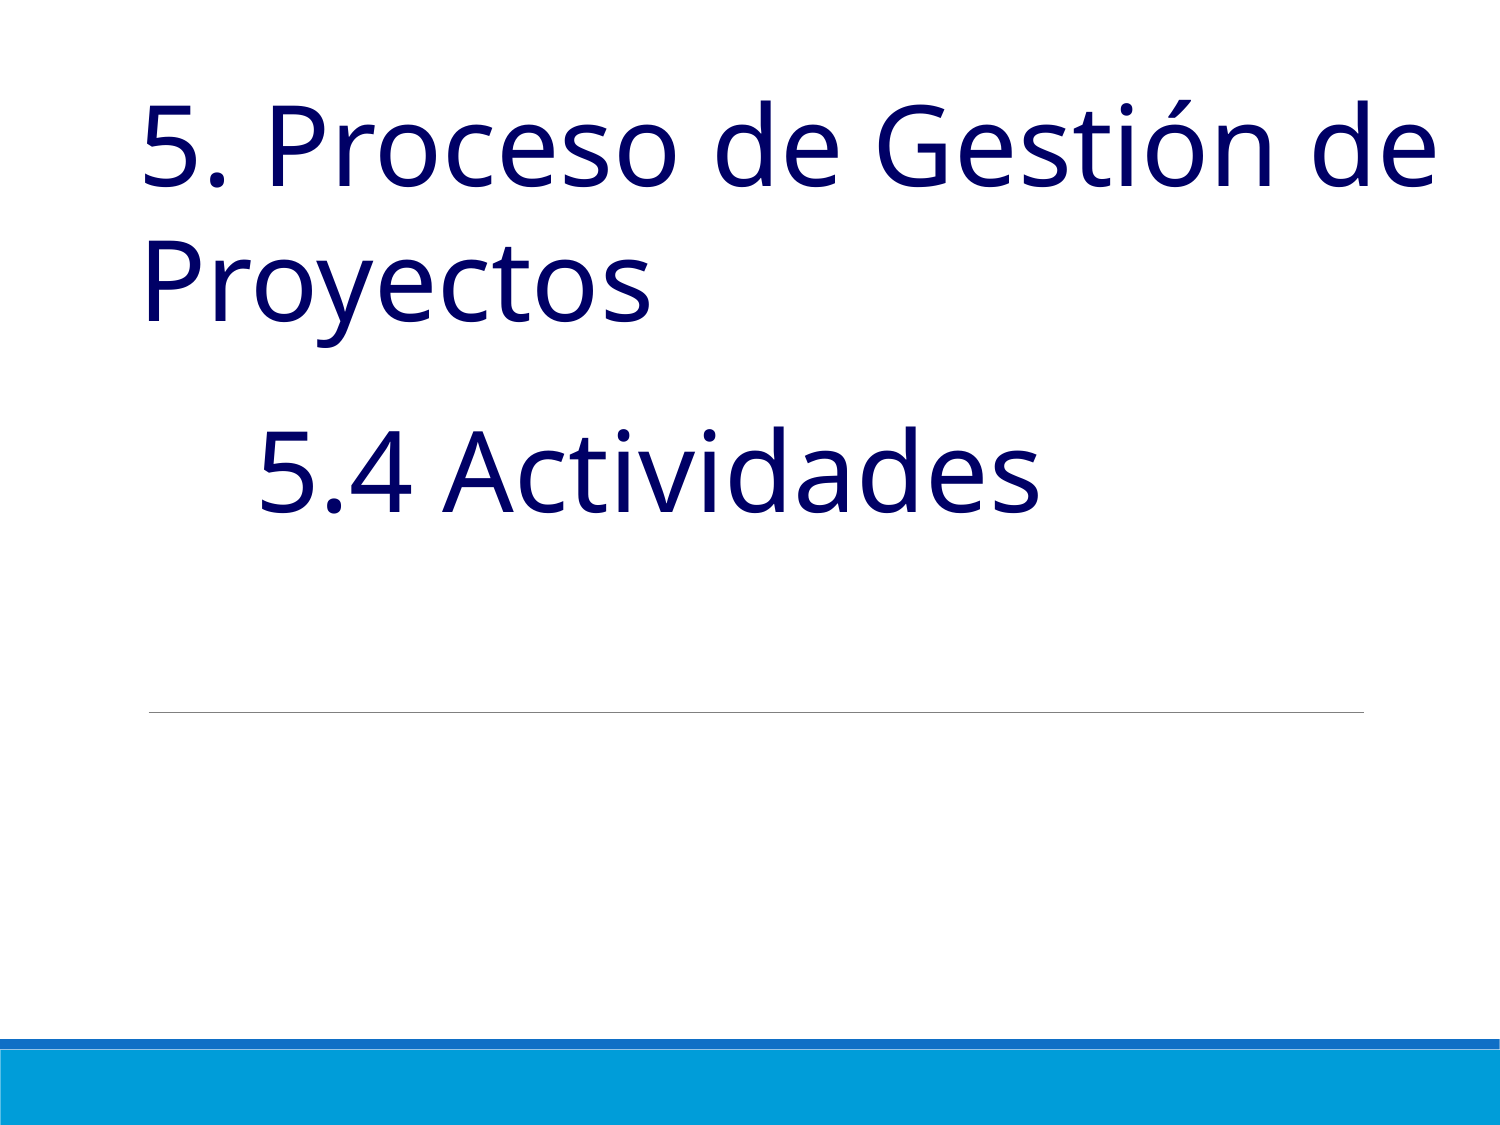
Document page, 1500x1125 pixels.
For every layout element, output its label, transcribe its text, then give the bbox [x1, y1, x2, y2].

text_box 5. Proceso de Gestión de Proyectos 5.4 Actividades [123, 66, 1500, 716]
